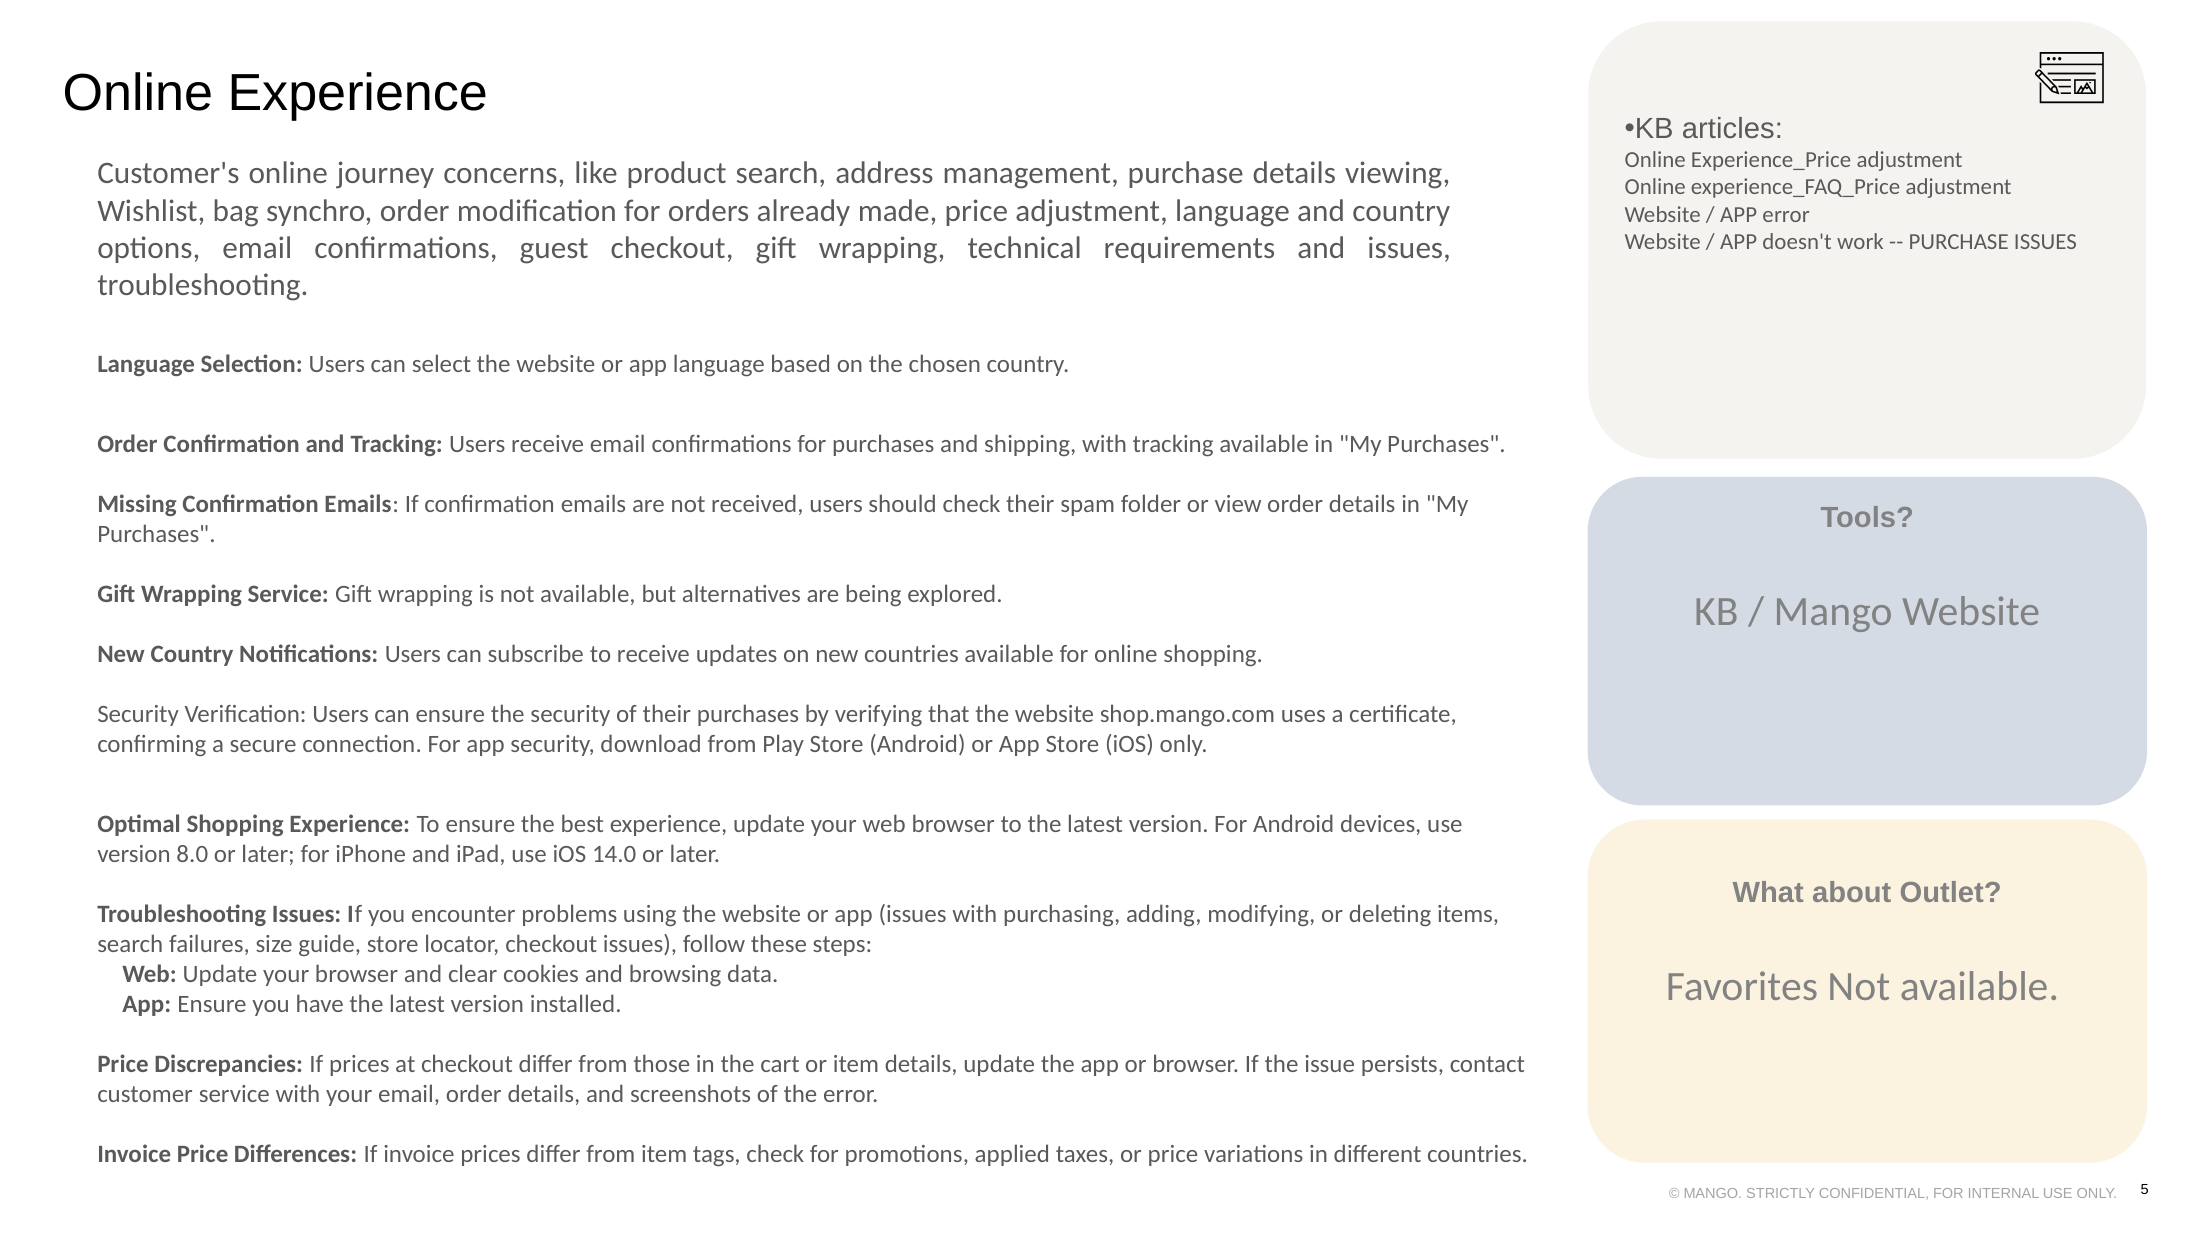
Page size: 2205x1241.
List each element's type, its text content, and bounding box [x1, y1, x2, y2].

text_box Customer's online journey concerns, like product search, address management, purchase details viewing, Wishlist, bag synchro, order modification for orders already made, price adjustment, language and country options, email confirmations, guest checkout, gift wrapping, technical requirements and issues, troubleshooting. [82, 144, 1468, 339]
text_box What about Outlet? Favorites Not available. [1587, 819, 2148, 1163]
picture [2030, 38, 2107, 118]
text_box Tools? KB / Mango Website [1587, 476, 2148, 806]
text_box Language Selection: Users can select the website or app language based on the chosen country. Order Confirmation and Tracking: Users receive email confirmations for purchases and shipping, with tracking available in "My Purchases". Missing Confirmation Emails: If confirmation emails are not received, users should check their spam folder or view order details in "My Purchases". Gift Wrapping Service: Gift wrapping is not available, but alternatives are being explored. New Country Notifications: Users can subscribe to receive updates on new countries available for online shopping. Security Verification: Users can ensure the security of their purchases by verifying that the website shop.mango.com uses a certificate, confirming a secure connection. For app security, download from Play Store (Android) or App Store (iOS) only. Optimal Shopping Experience: To ensure the best experience, update your web browser to the latest version. For Android devices, use version 8.0 or later; for iPhone and iPad, use iOS 14.0 or later. Troubleshooting Issues: If you encounter problems using the website or app (issues with purchasing, adding, modifying, or deleting items, search failures, size guide, store locator, checkout issues), follow these steps: Web: Update your browser and clear cookies and browsing data. App: Ensure you have the latest version installed. Price Discrepancies: If prices at checkout differ from those in the cart or item details, update the app or browser. If the issue persists, contact customer service with your email, order details, and screenshots of the error. Invoice Price Differences: If invoice prices differ from item tags, check for promotions, applied taxes, or price variations in different countries. [82, 339, 1547, 1240]
list Online Experience [62, 46, 646, 119]
text_box KB articles: Online Experience_Price adjustment Online experience_FAQ_Price adjustment Website / APP error Website / APP doesn't work -- PURCHASE ISSUES [1588, 21, 2147, 459]
